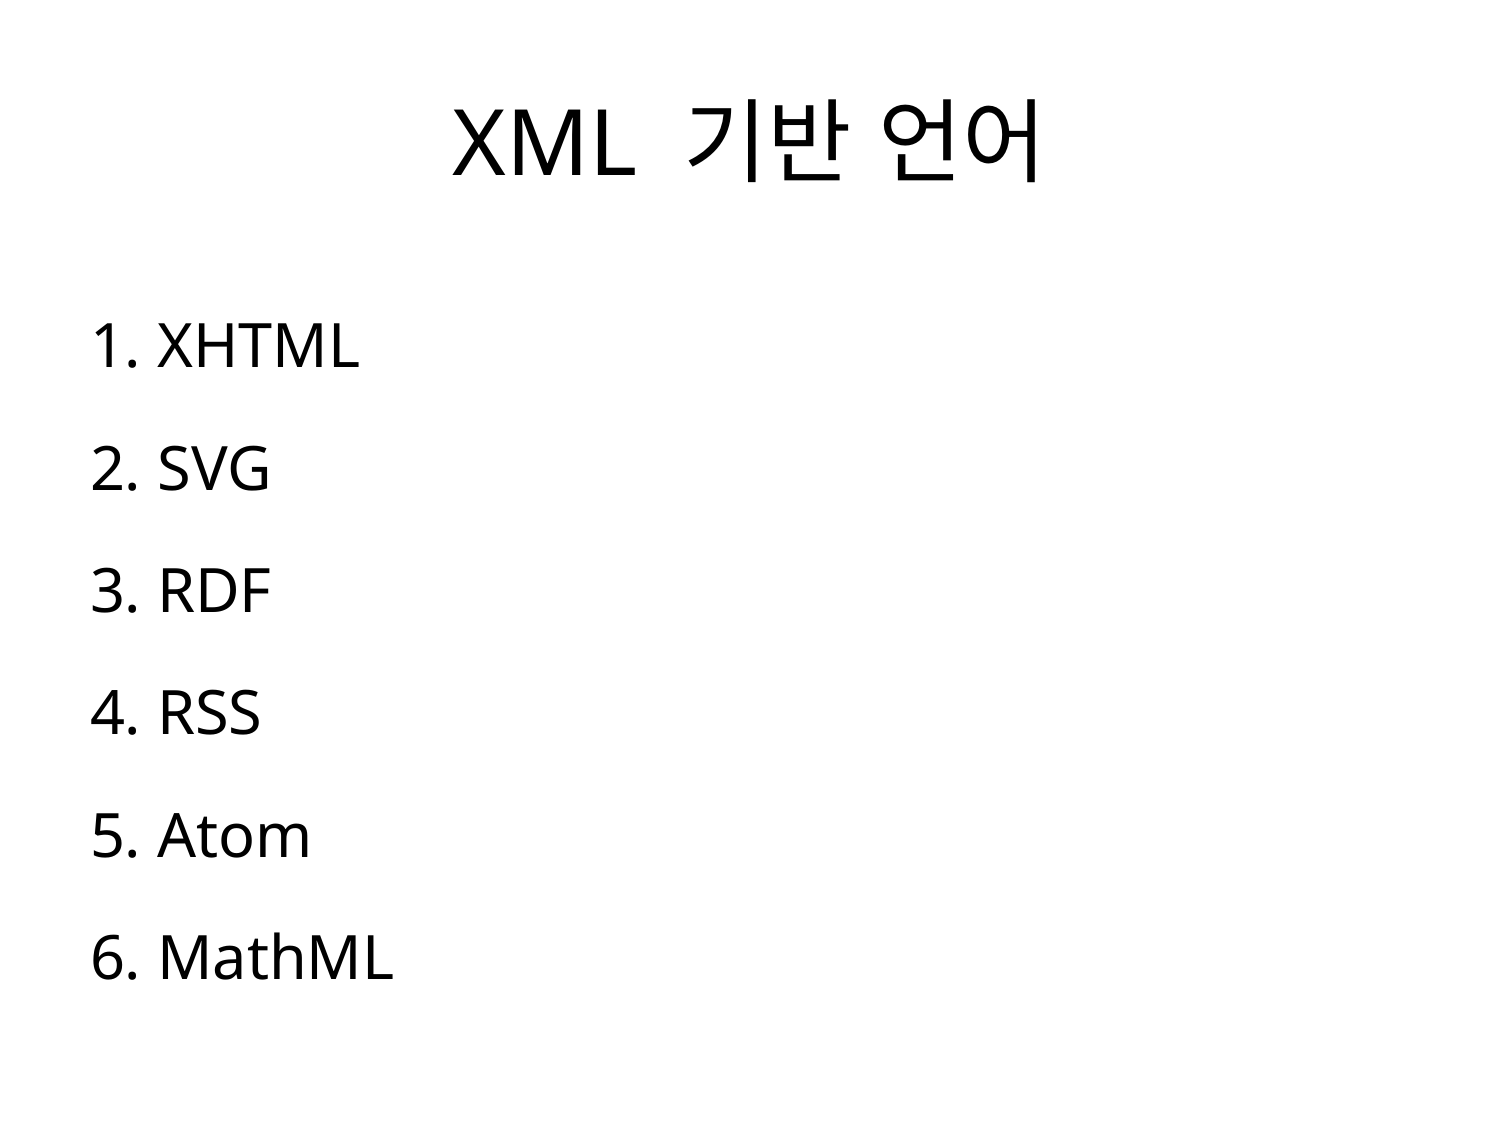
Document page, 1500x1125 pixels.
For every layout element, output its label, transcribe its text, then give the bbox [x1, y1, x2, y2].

list 1. XHTML 2. SVG 3. RDF 4. RSS 5. Atom 6. MathML [75, 262, 1425, 1005]
title XML 기반 언어 [75, 45, 1425, 233]
